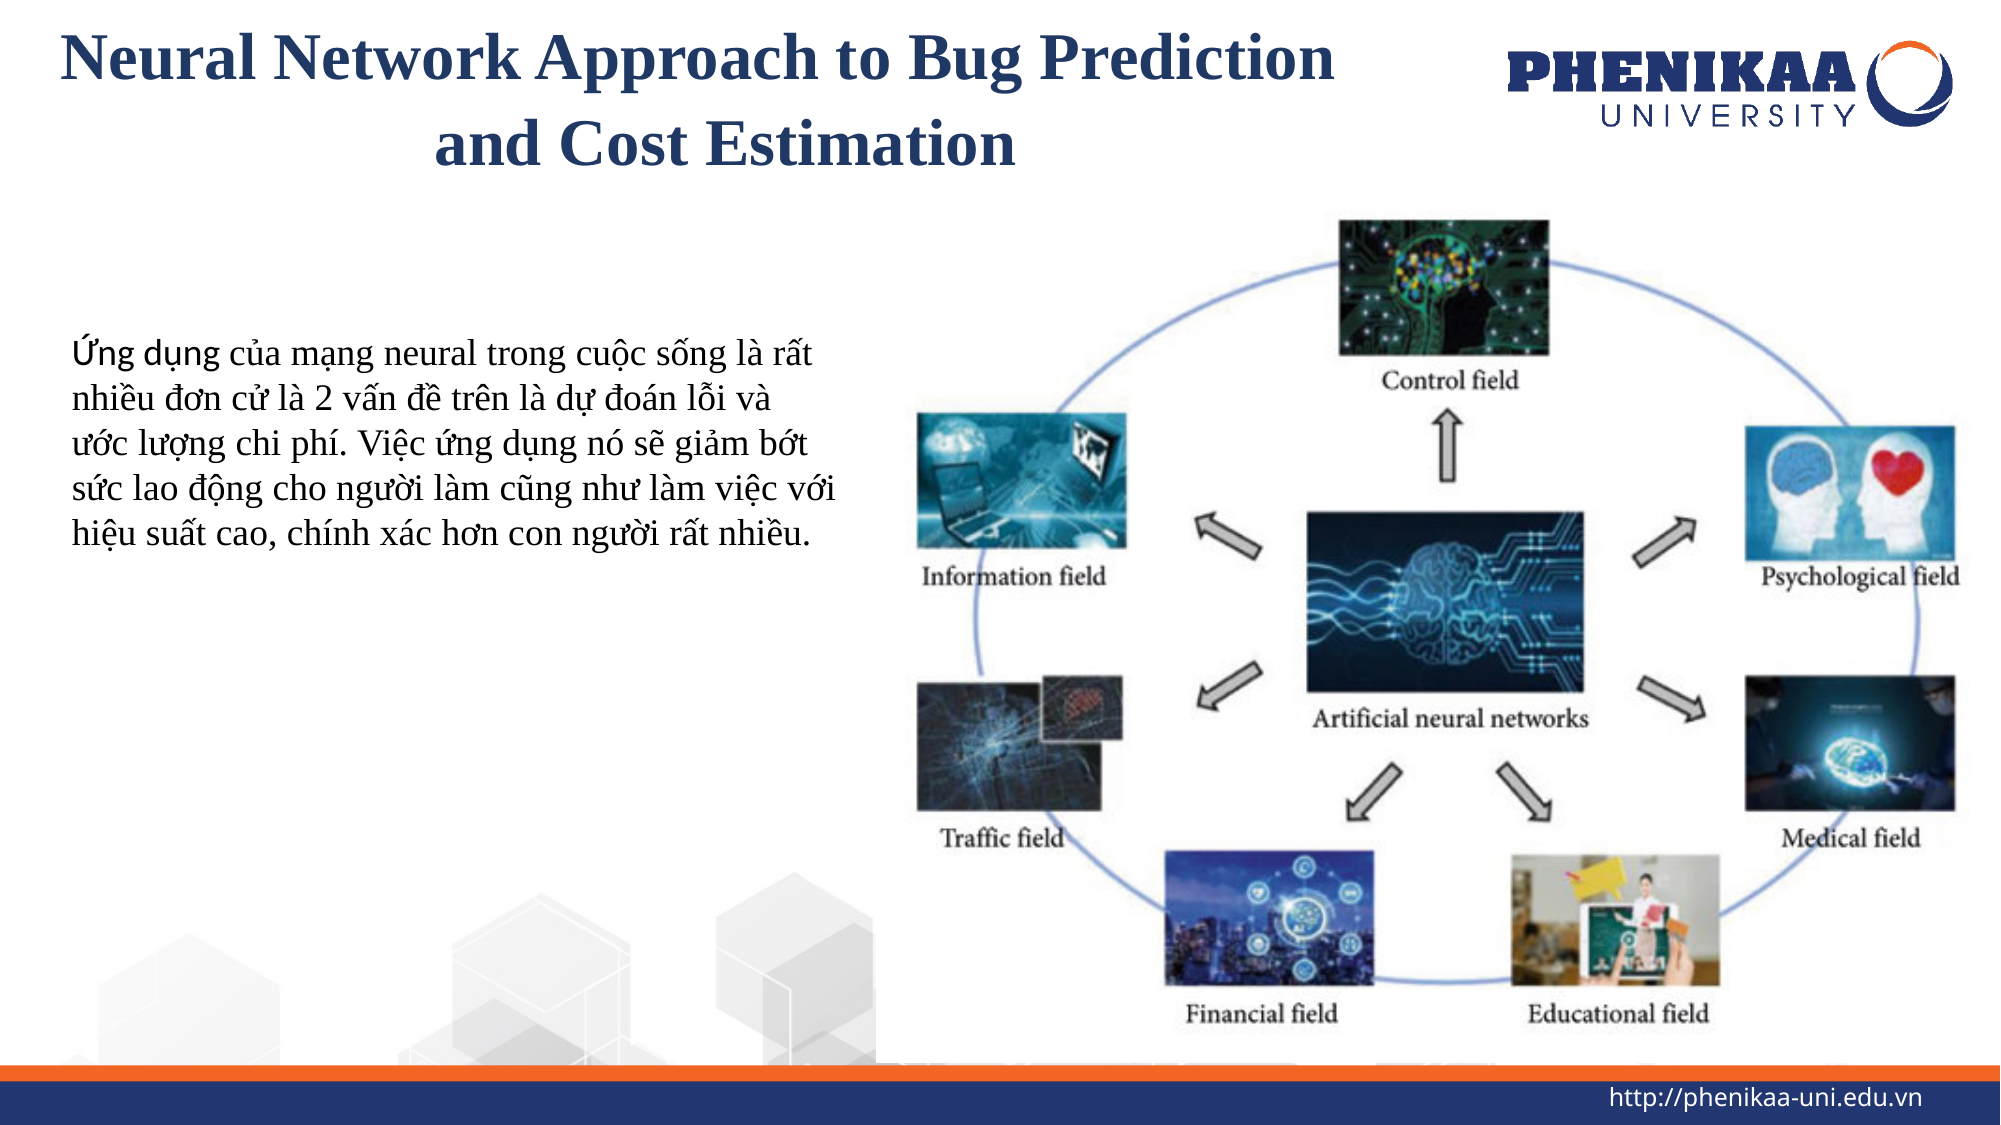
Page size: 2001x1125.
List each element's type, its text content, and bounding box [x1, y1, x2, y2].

text_box [967, 0, 1624, 181]
title Neural Network Approach to Bug Prediction and Cost Estimation [0, 0, 967, 168]
text_box Ứng dụng của mạng neural trong cuộc sống là rất nhiều đơn cử là 2 vấn đề trên là dự đoán lỗi và ước lượng chi phí. Việc ứng dụng nó sẽ giảm bớt sức lao động cho người làm cũng như làm việc với hiệu suất cao, chính xác hơn con người rất nhiều. [57, 320, 854, 560]
picture [0, 0, 2000, 1065]
